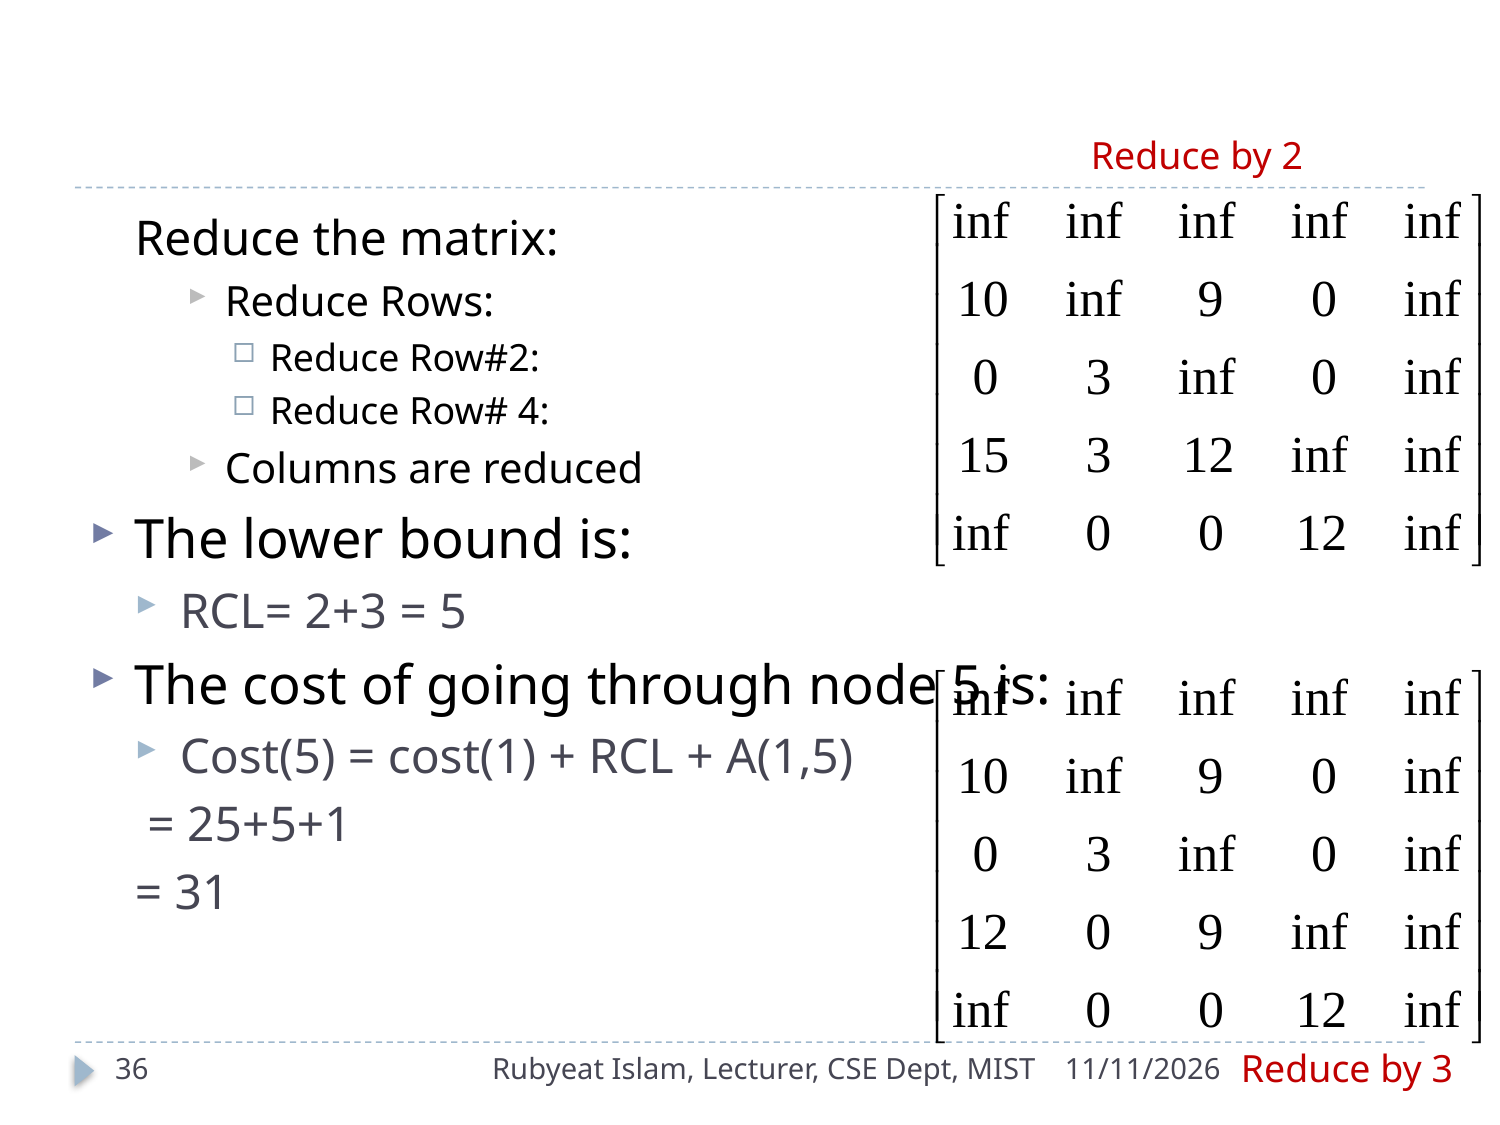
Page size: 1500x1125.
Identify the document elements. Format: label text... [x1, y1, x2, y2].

text_box Reduce by 3 [1226, 1066, 1469, 1098]
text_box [923, 185, 1500, 576]
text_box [923, 662, 1500, 1053]
footer Rubyeat Islam, Lecturer, CSE Dept, MIST [475, 1042, 1051, 1103]
slide_number 36 [100, 1042, 426, 1103]
text_box Reduce by 2 [1076, 124, 1319, 185]
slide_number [1051, 1066, 1426, 1103]
list Reduce the matrix: Reduce Rows: Reduce Row#2: Reduce Row# 4: Columns are reduced The lower bound is: RCL= 2+3 = 5 The cost of going through node 5 is: Cost(5) = cost(1) + RCL + A(1,5) = 25+5+1 = 31 [75, 200, 1425, 1010]
